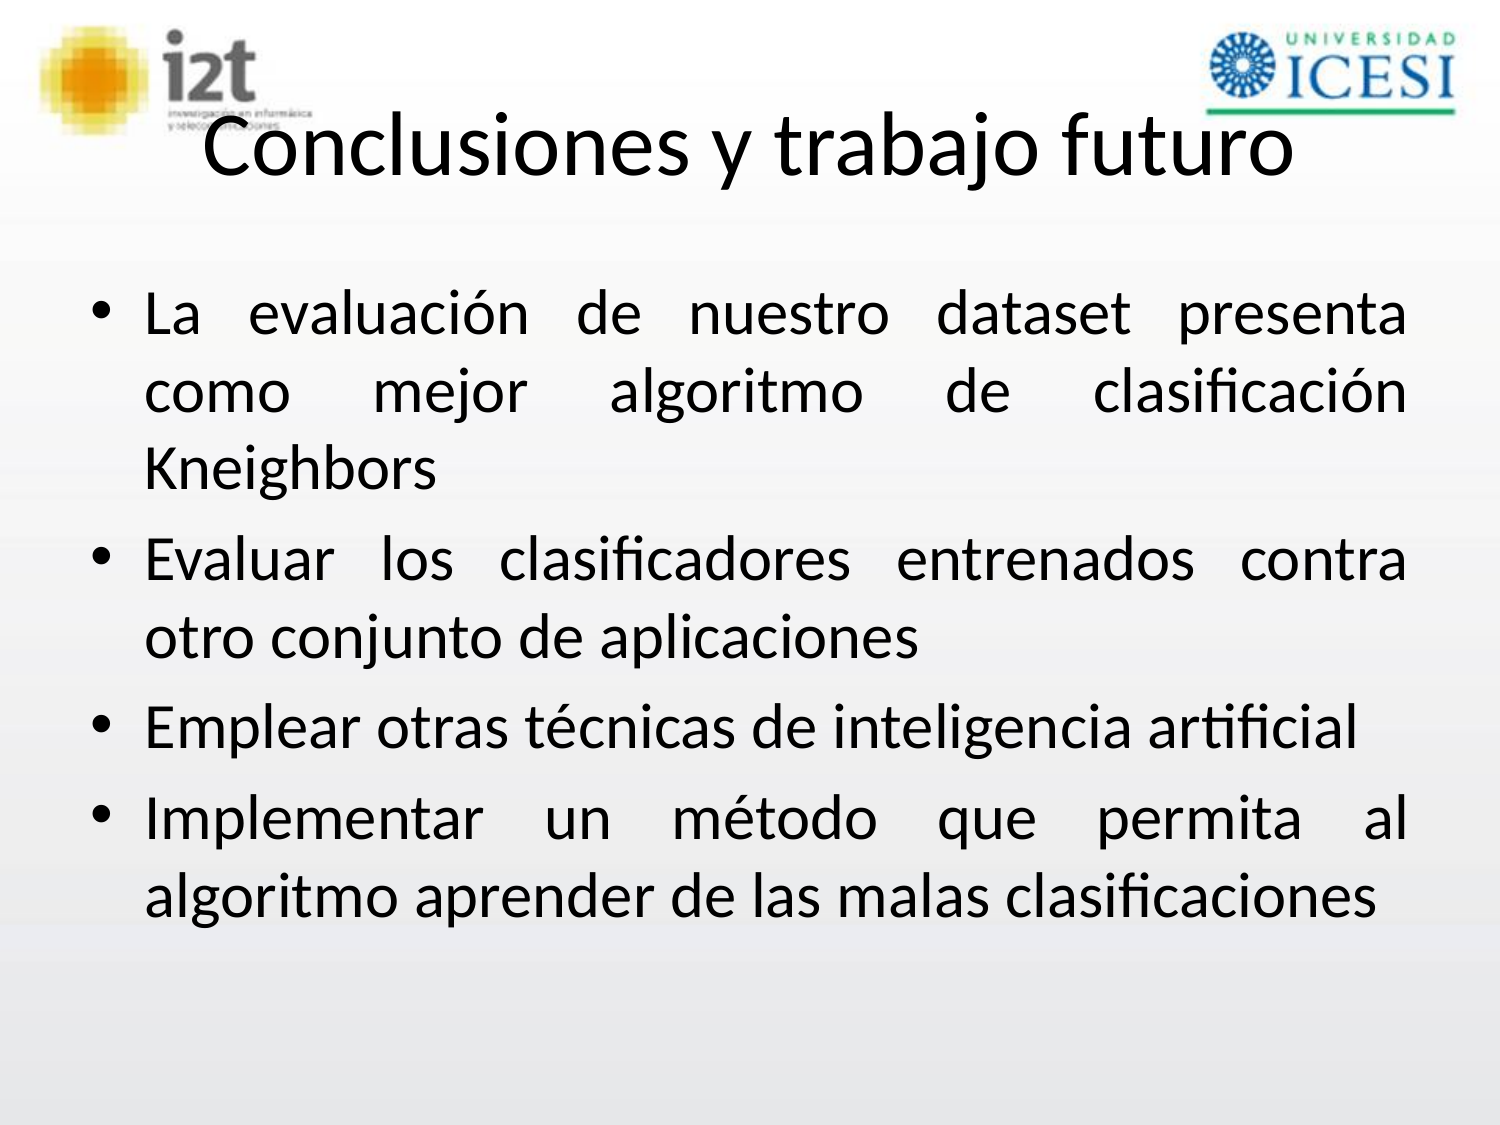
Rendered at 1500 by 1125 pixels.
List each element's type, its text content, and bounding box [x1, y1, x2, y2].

list La evaluación de nuestro dataset presenta como mejor algoritmo de clasificación Kneighbors Evaluar los clasificadores entrenados contra otro conjunto de aplicaciones Emplear otras técnicas de inteligencia artificial Implementar un método que permita al algoritmo aprender de las malas clasificaciones [75, 262, 1425, 1005]
picture [0, 0, 1500, 1125]
title Conclusiones y trabajo futuro [75, 45, 1425, 233]
